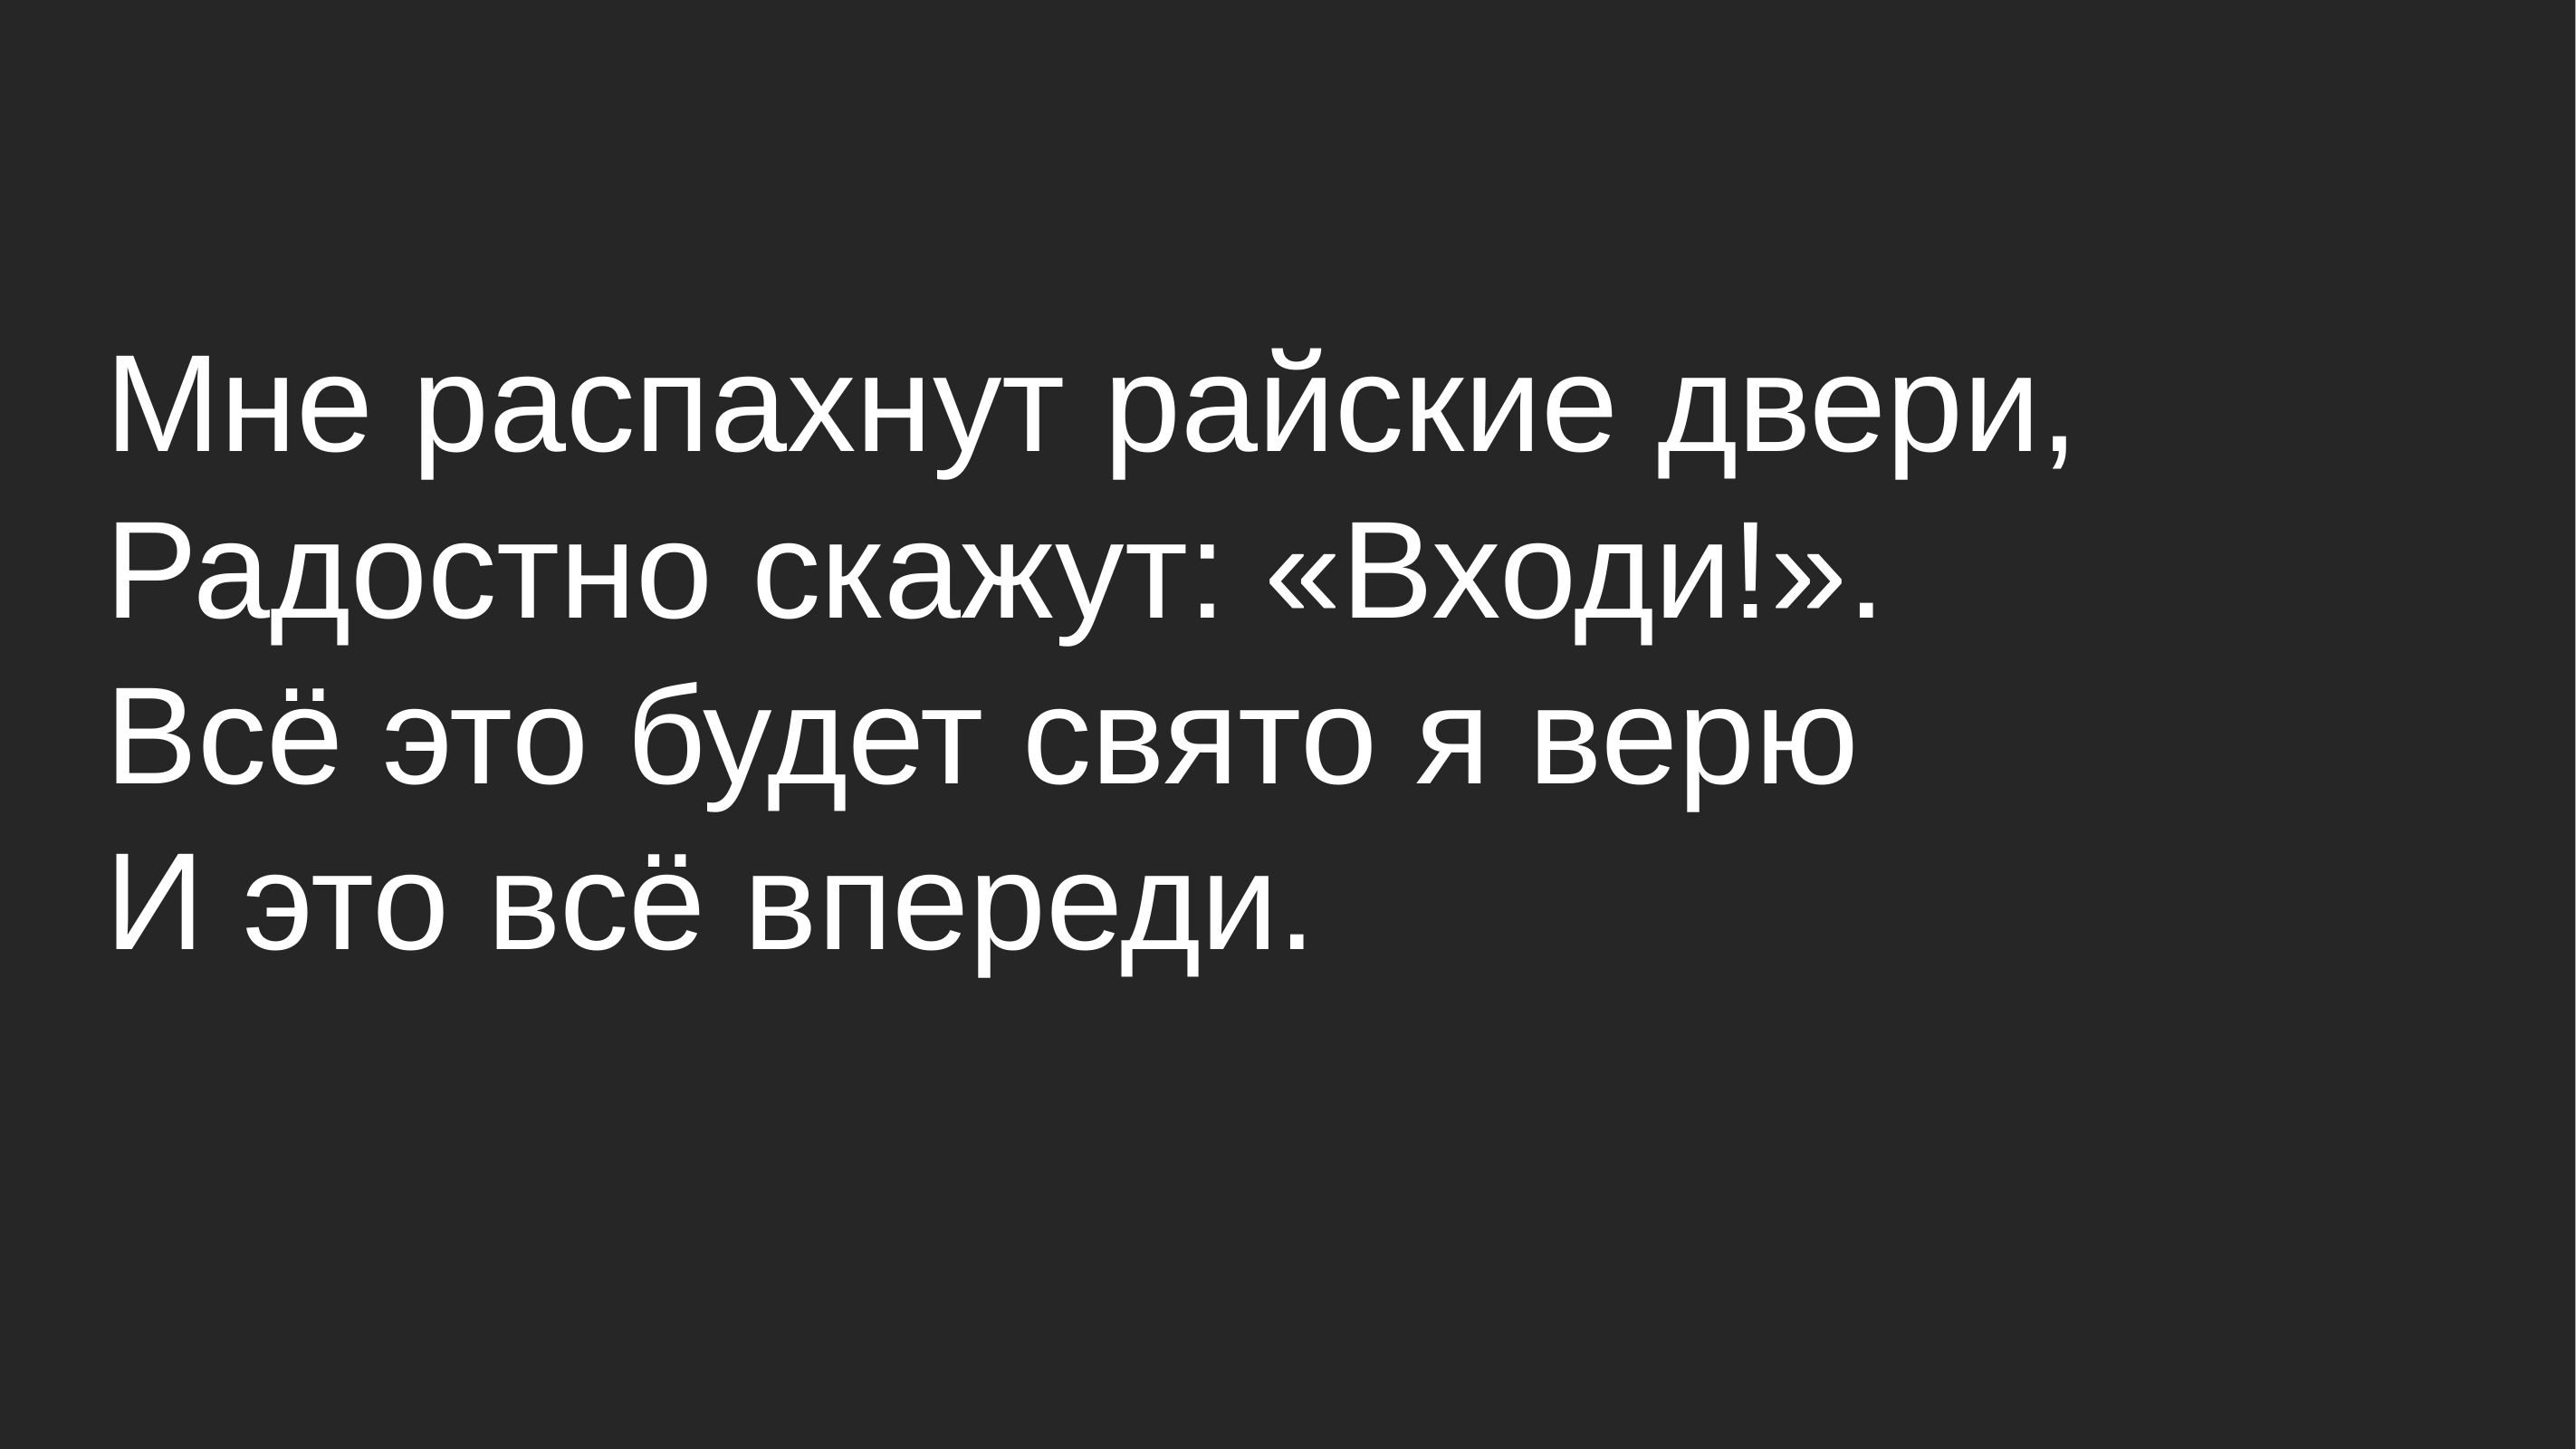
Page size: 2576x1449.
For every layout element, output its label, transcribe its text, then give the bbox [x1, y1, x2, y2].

text_box Мне распaхнут райские двери, Радостно скажут: «Входи!». Всё это будет свято я верю И это всё впереди. [105, 318, 2576, 973]
